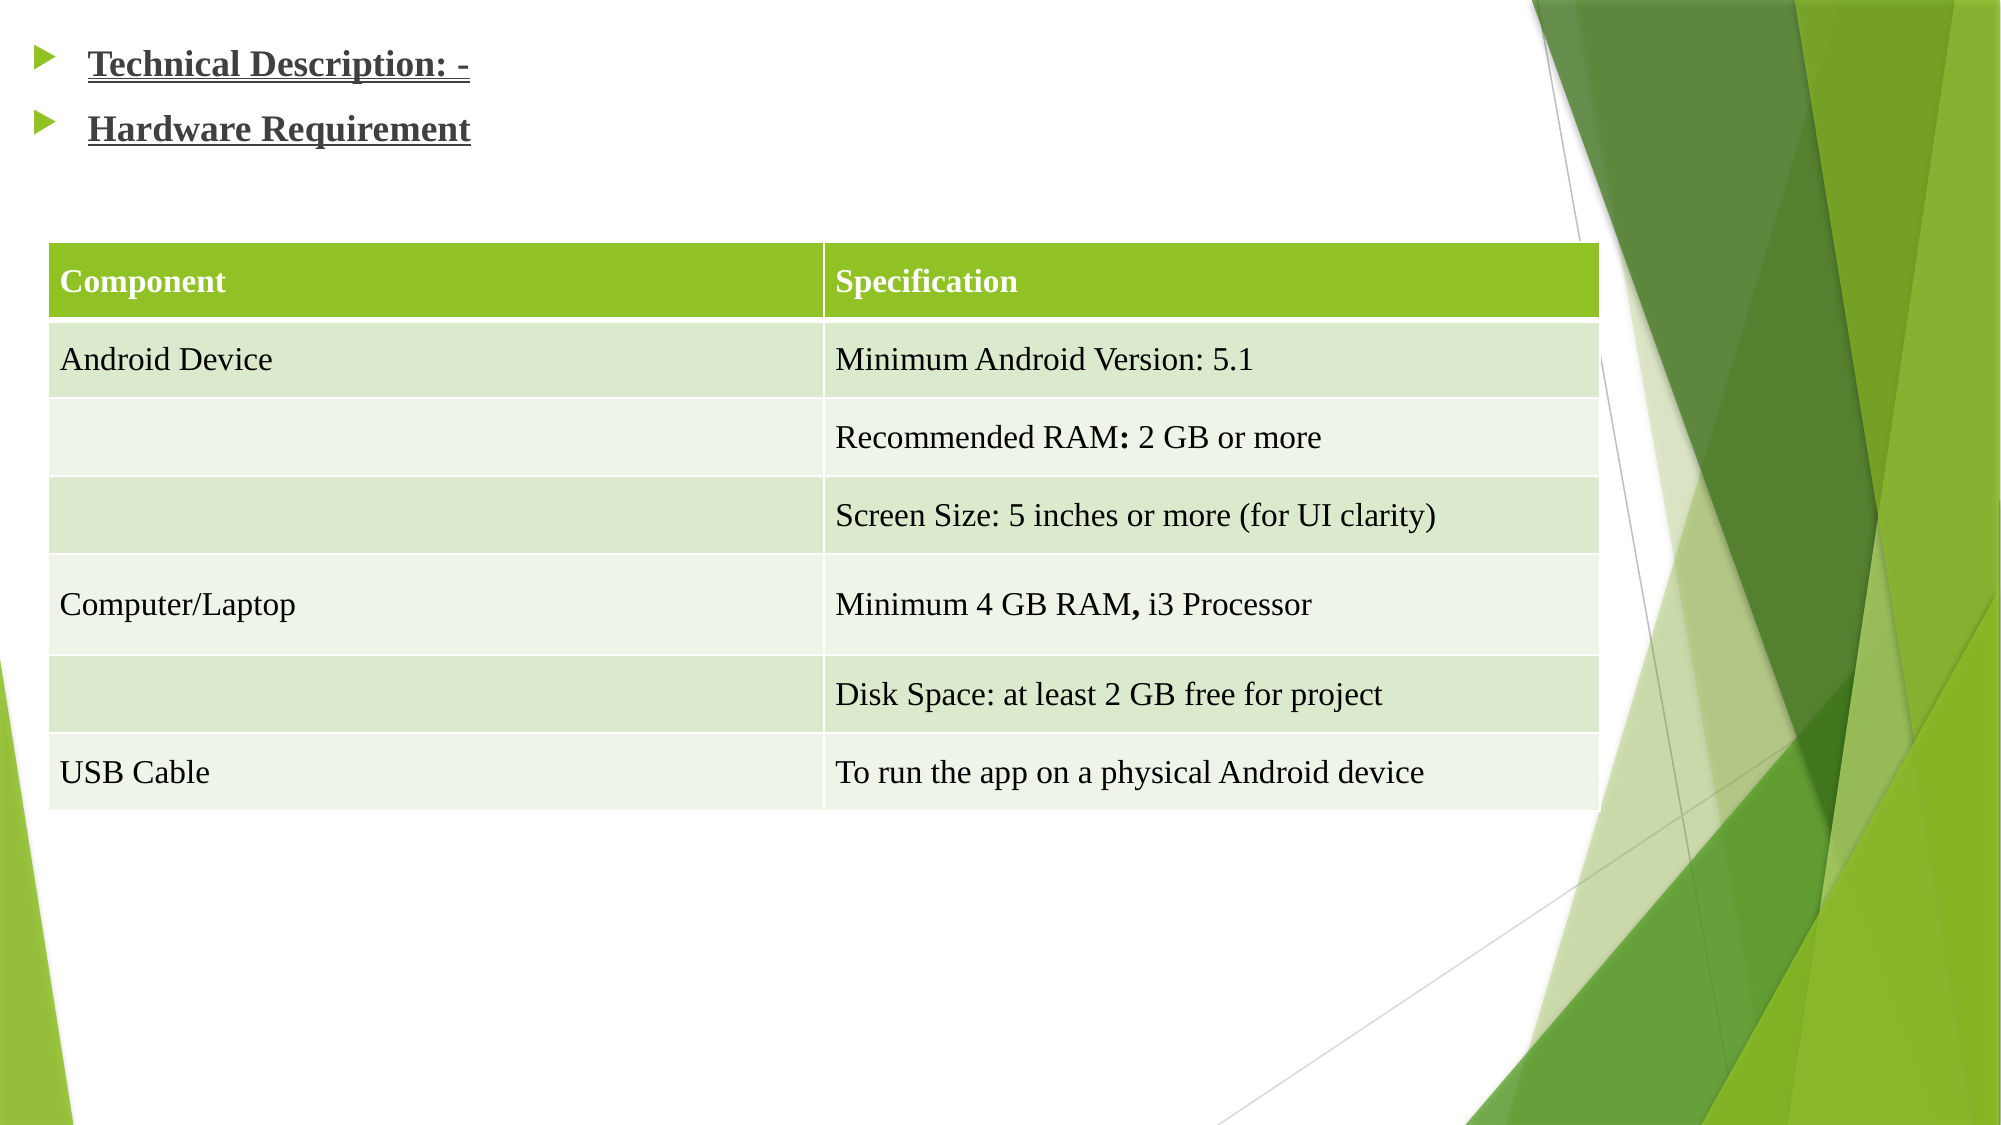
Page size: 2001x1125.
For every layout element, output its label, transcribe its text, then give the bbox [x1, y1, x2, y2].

table_header Component [49, 243, 823, 317]
table_cell To run the app on a physical Android device [825, 734, 1599, 810]
table_cell [49, 477, 823, 553]
table_cell USB Cable [49, 734, 823, 810]
table_cell [49, 656, 823, 732]
table_cell Disk Space: at least 2 GB free for project [825, 656, 1599, 732]
table_cell [49, 399, 823, 475]
table_cell Screen Size: 5 inches or more (for UI clarity) [825, 477, 1599, 553]
table_cell Minimum Android Version: 5.1 [825, 323, 1599, 397]
list Technical Description: - Hardware Requirement [16, 30, 1984, 1125]
table_cell Recommended RAM: 2 GB or more [825, 399, 1599, 475]
table_cell Computer/Laptop [49, 555, 823, 654]
table_cell Minimum 4 GB RAM, i3 Processor [825, 555, 1599, 654]
table_header Specification [825, 243, 1599, 317]
table_cell Android Device [49, 323, 823, 397]
